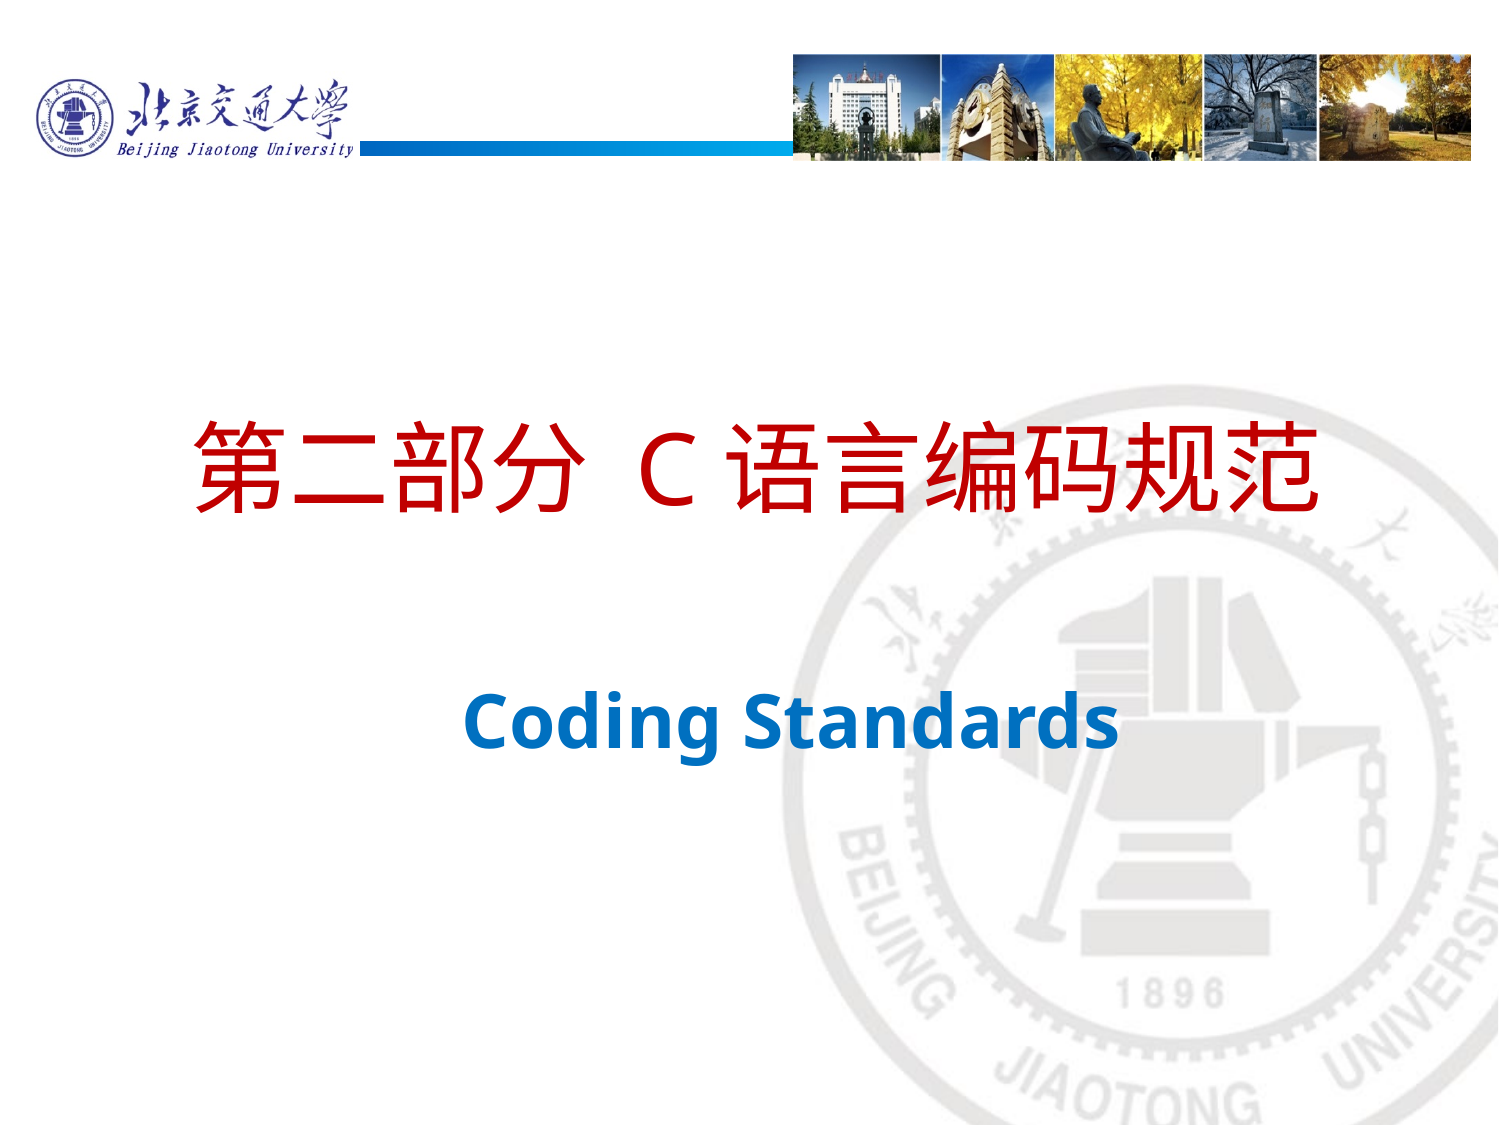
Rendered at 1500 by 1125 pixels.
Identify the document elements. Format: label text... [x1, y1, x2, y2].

picture [793, 53, 1471, 162]
text_box 第二部分 C语言编码规范 [29, 338, 1483, 533]
picture [30, 71, 353, 161]
picture [761, 372, 1499, 1125]
text_box Coding Standards [348, 621, 1235, 772]
